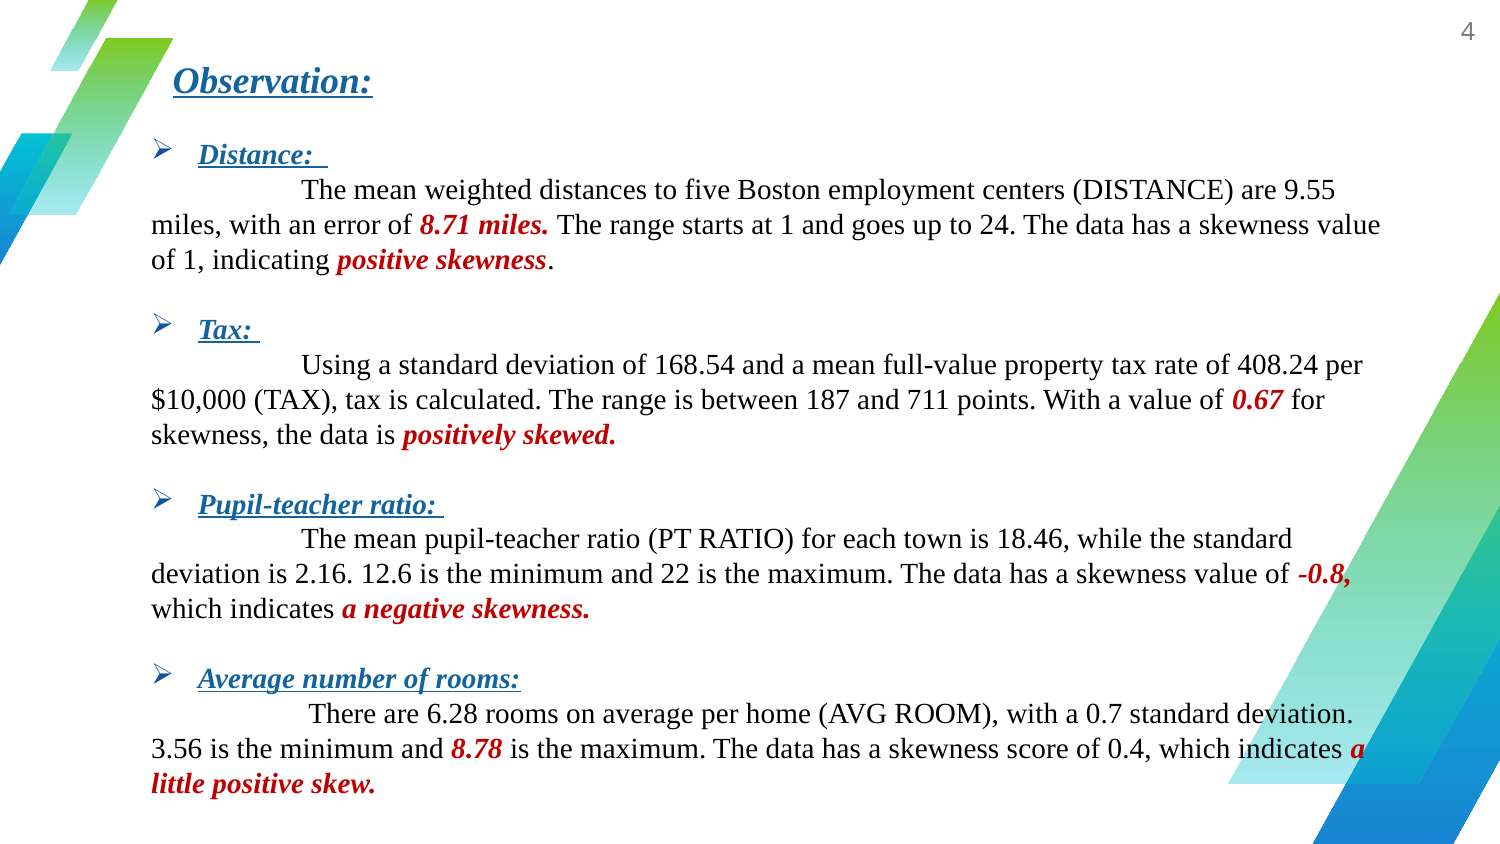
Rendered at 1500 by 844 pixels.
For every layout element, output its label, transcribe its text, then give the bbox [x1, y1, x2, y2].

text_box Observation: [157, 48, 1030, 109]
slide_number 4 [1403, 0, 1475, 65]
text_box Distance: The mean weighted distances to five Boston employment centers (DISTANCE) are 9.55 miles, with an error of 8.71 miles. The range starts at 1 and goes up to 24. The data has a skewness value of 1, indicating positive skewness. Tax: Using a standard deviation of 168.54 and a mean full-value property tax rate of 408.24 per $10,000 (TAX), tax is calculated. The range is between 187 and 711 points. With a value of 0.67 for skewness, the data is positively skewed. Pupil-teacher ratio: The mean pupil-teacher ratio (PT RATIO) for each town is 18.46, while the standard deviation is 2.16. 12.6 is the minimum and 22 is the maximum. The data has a skewness value of -0.8, which indicates a negative skewness. Average number of rooms: There are 6.28 rooms on average per home (AVG ROOM), with a 0.7 standard deviation. 3.56 is the minimum and 8.78 is the maximum. The data has a skewness score of 0.4, which indicates a little positive skew. [136, 127, 1413, 844]
